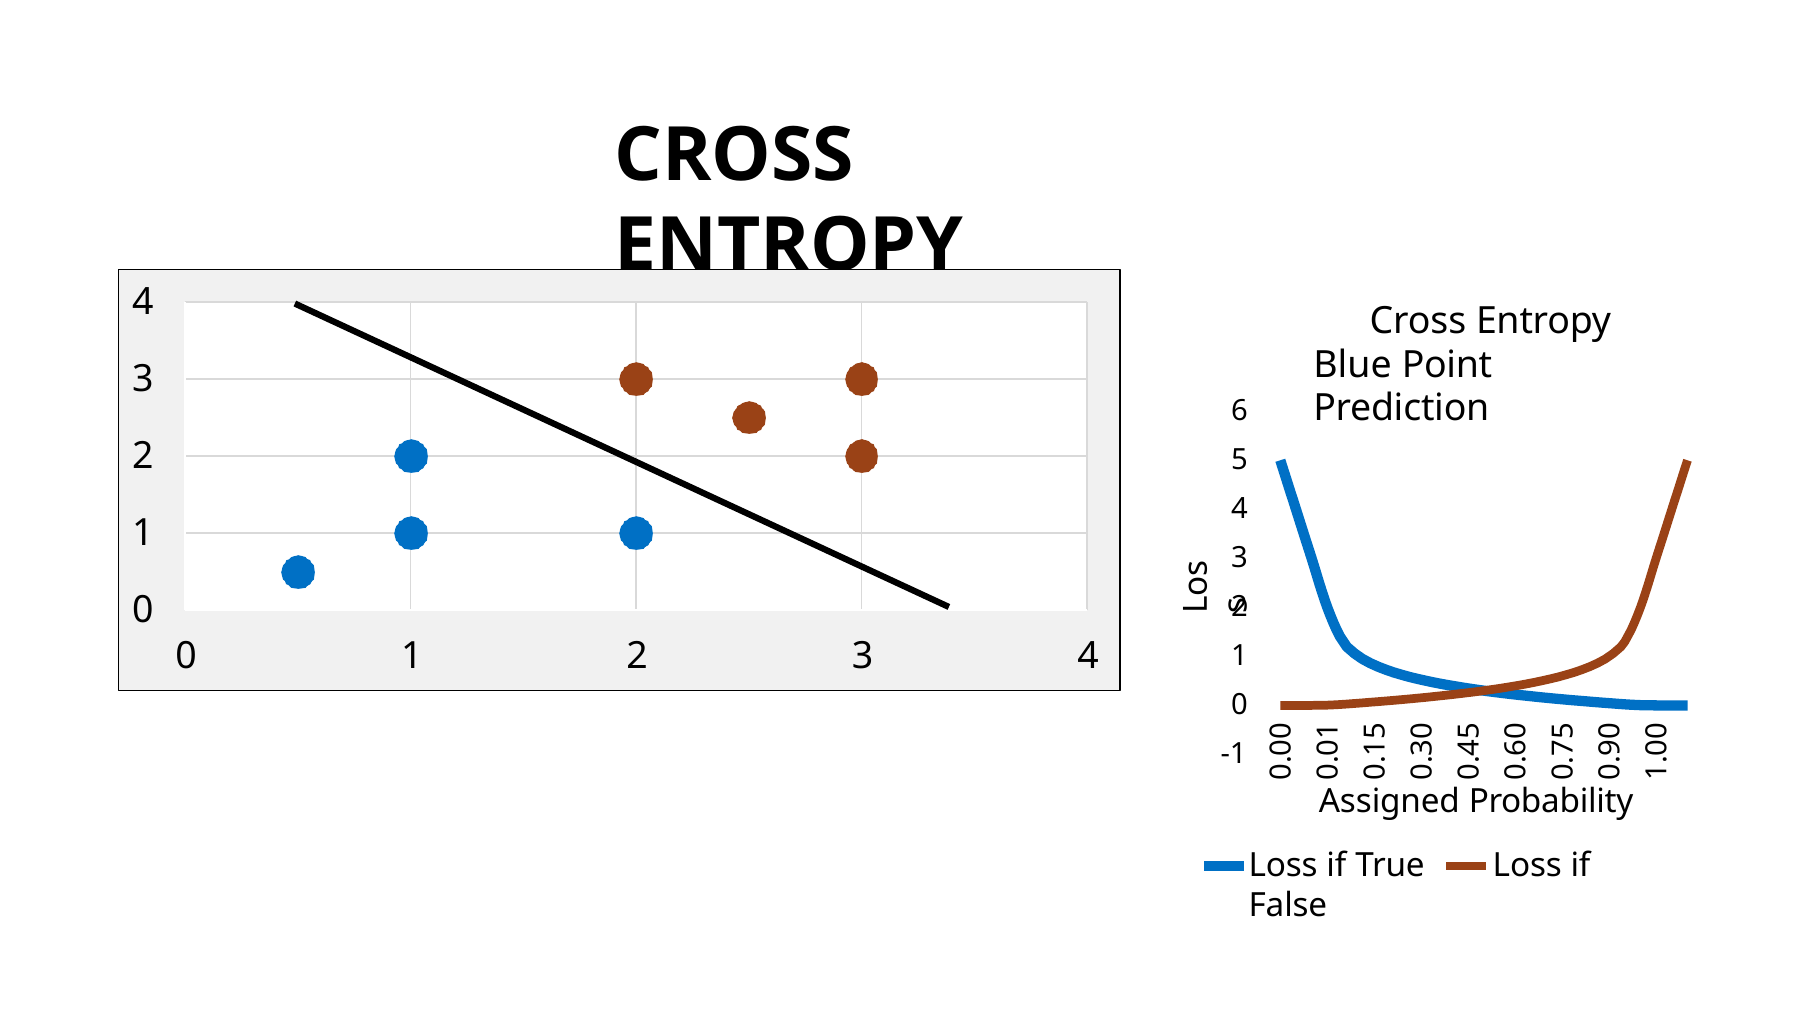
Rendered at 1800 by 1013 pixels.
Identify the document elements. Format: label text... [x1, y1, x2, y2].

text_box Cross Entropy Blue Point Prediction [1311, 293, 1668, 429]
title CROSS ENTROPY [612, 103, 1188, 286]
text_box 0.00 0.01 0.15 0.30 0.45 0.60 0.75 0.90 1.00 [1261, 721, 1676, 783]
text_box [1274, 454, 1693, 711]
text_box Loss [1173, 550, 1217, 617]
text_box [117, 268, 1121, 692]
text_box 6 5 4 3 2 1 0 -1 [1218, 375, 1249, 770]
text_box Assigned Probability Loss if True Loss if False [1246, 777, 1673, 924]
